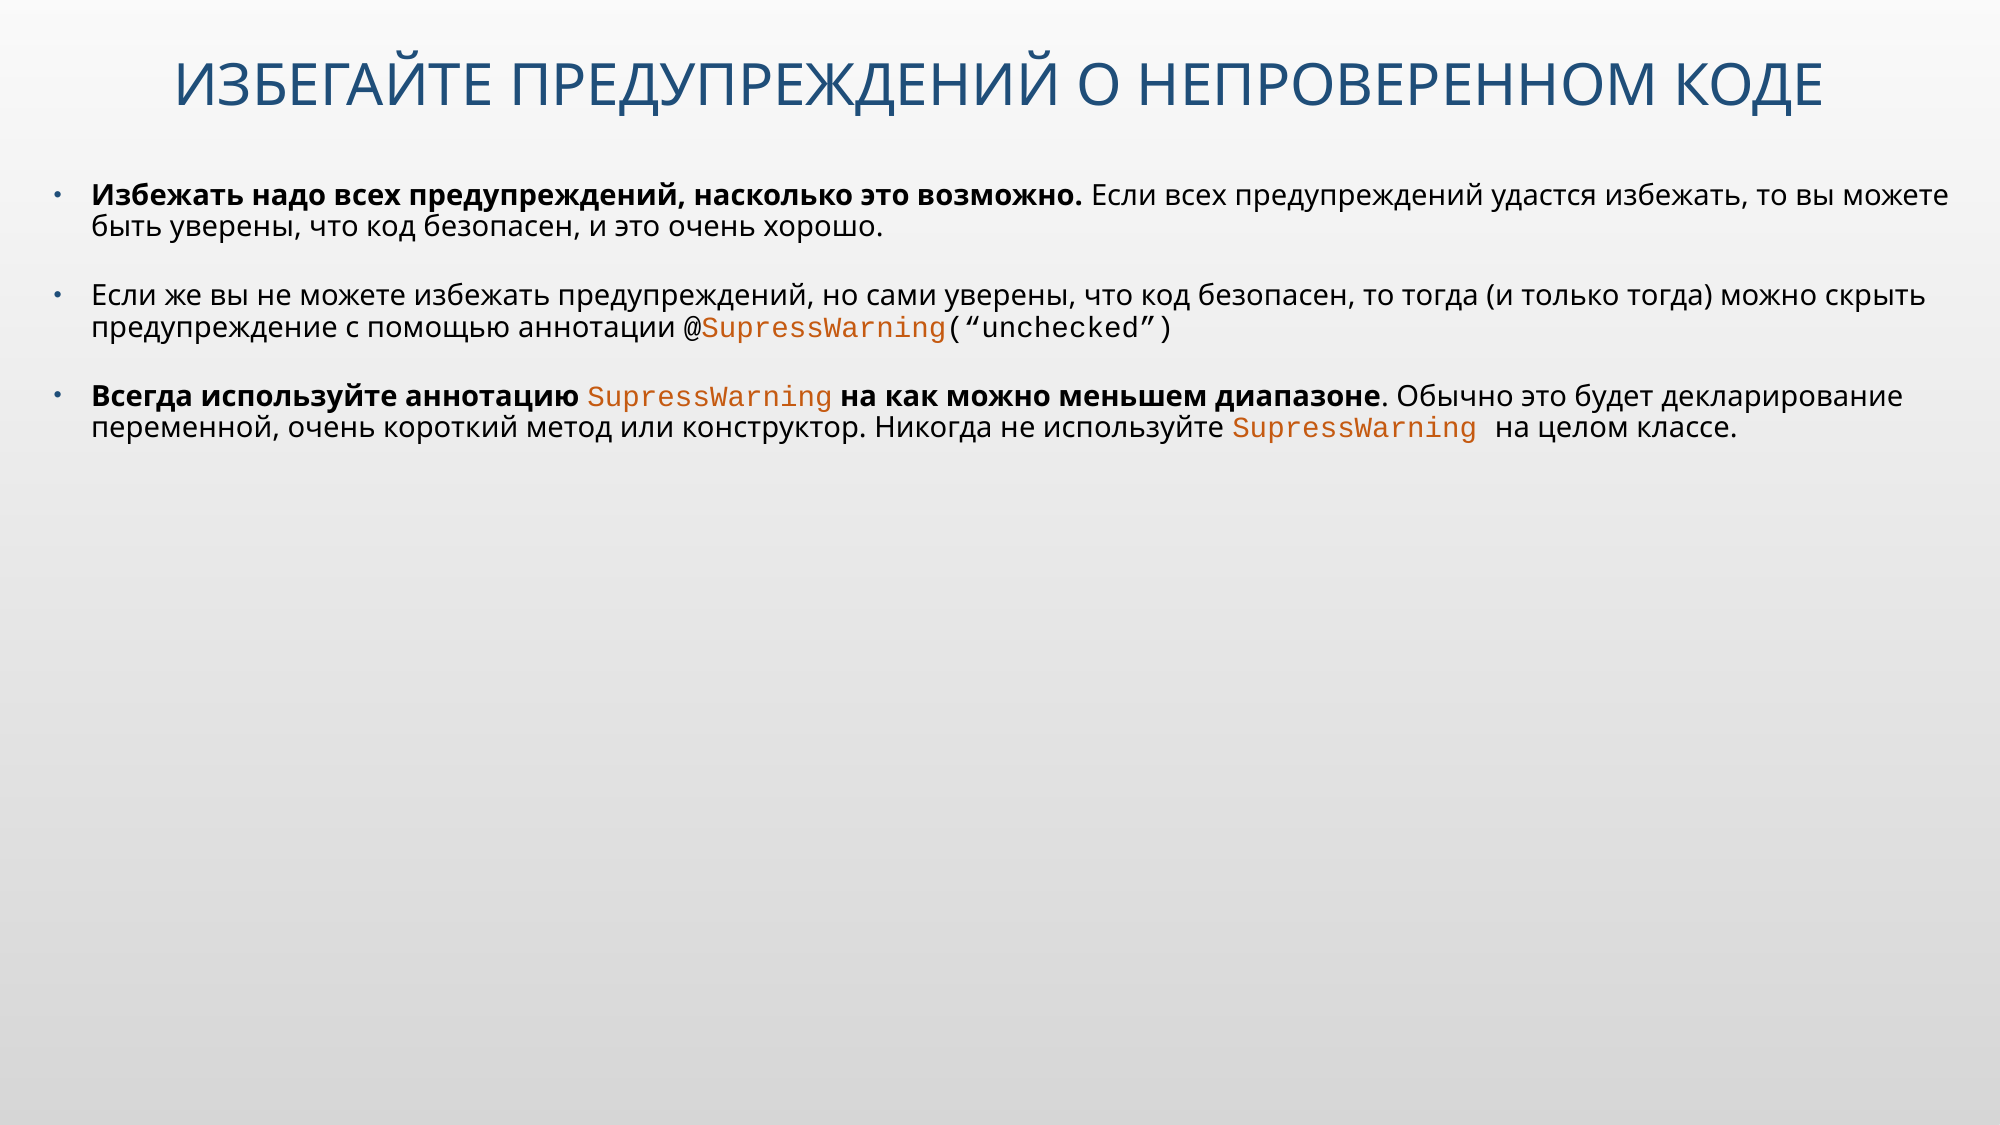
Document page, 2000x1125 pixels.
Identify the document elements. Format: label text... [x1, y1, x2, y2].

list Избежать надо всех предупреждений, насколько это возможно. Если всех предупреждений удастся избежать, то вы можете быть уверены, что код безопасен, и это очень хорошо. Если же вы не можете избежать предупреждений, но сами уверены, что код безопасен, то тогда (и только тогда) можно скрыть предупреждение с помощью аннотации @SupressWarning(“unchecked”) Всегда используйте аннотацию SupressWarning на как можно меньшем диапазоне. Обычно это будет декларирование переменной, очень короткий метод или конструктор. Никогда не используйте SupressWarning на целом классе. [31, 172, 1969, 646]
title Избегайте предупреждений о непроверенном коде [31, 30, 1969, 126]
